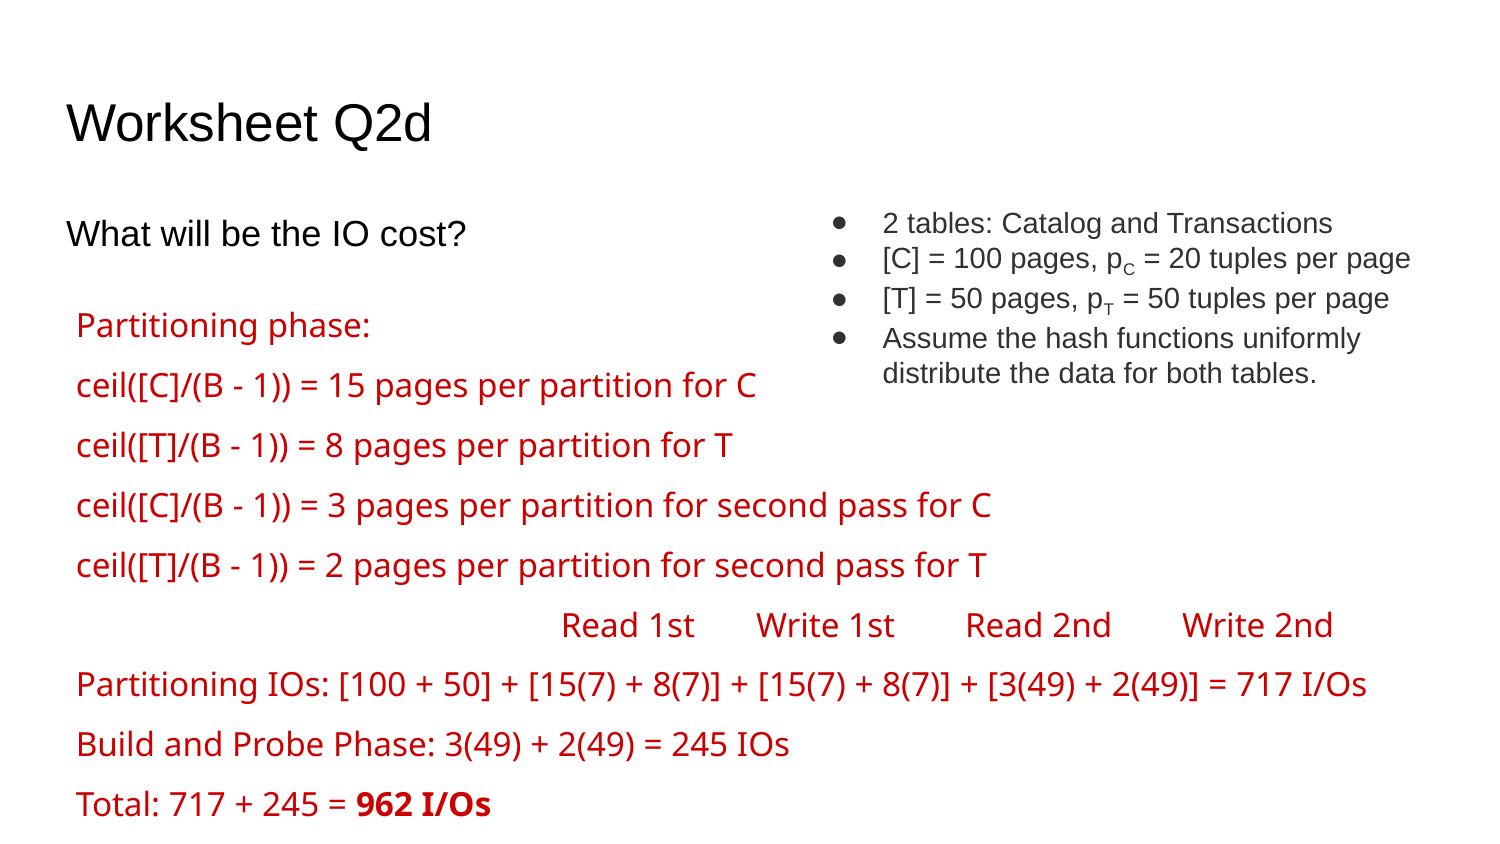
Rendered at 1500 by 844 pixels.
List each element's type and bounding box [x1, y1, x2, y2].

title [51, 72, 1449, 167]
text_box [60, 269, 1440, 828]
list [792, 189, 1449, 412]
list [51, 189, 708, 270]
